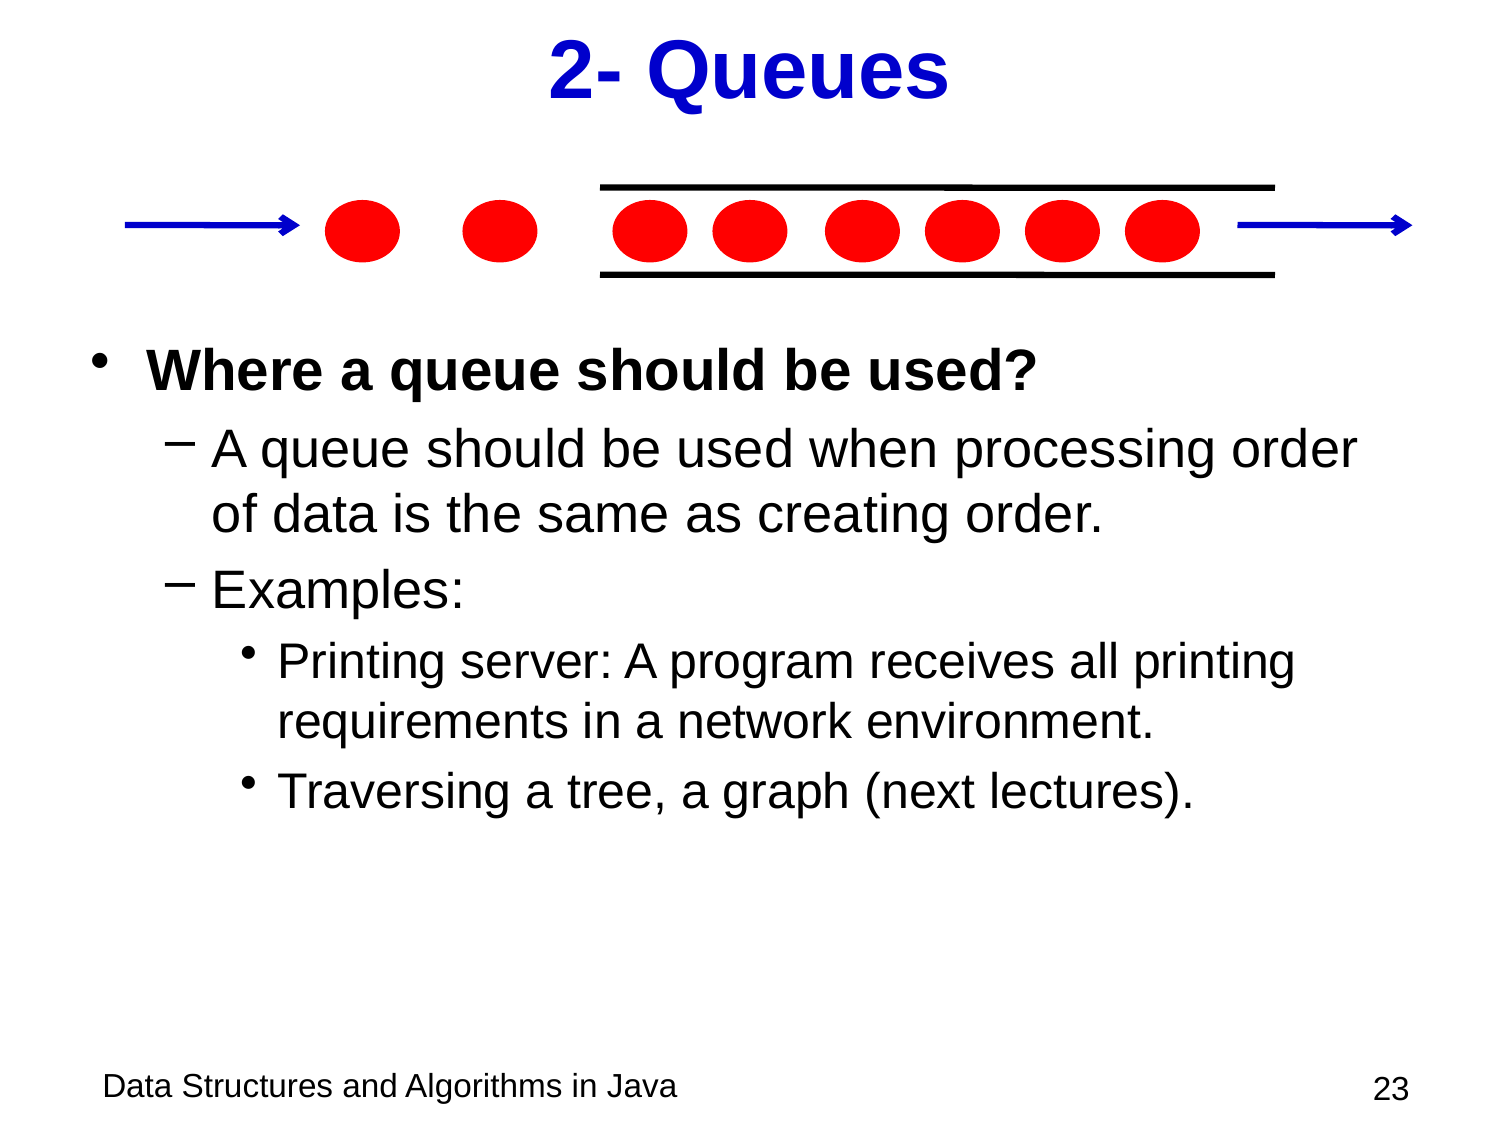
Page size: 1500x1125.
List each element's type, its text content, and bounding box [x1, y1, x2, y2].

text_box [922, 197, 1003, 265]
text_box [322, 197, 403, 265]
text_box [1022, 197, 1103, 265]
text_box [1122, 197, 1203, 265]
text_box [610, 197, 690, 265]
text_box [822, 197, 903, 265]
slide_number 23 [1324, 1059, 1426, 1113]
text_box [710, 197, 790, 265]
list Where a queue should be used? A queue should be used when processing order of data is the same as creating order. Examples: Printing server: A program receives all printing requirements in a network environment. Traversing a tree, a graph (next lectures). [74, 324, 1426, 963]
title 2- Queues [74, 12, 1426, 118]
text_box [460, 197, 540, 265]
